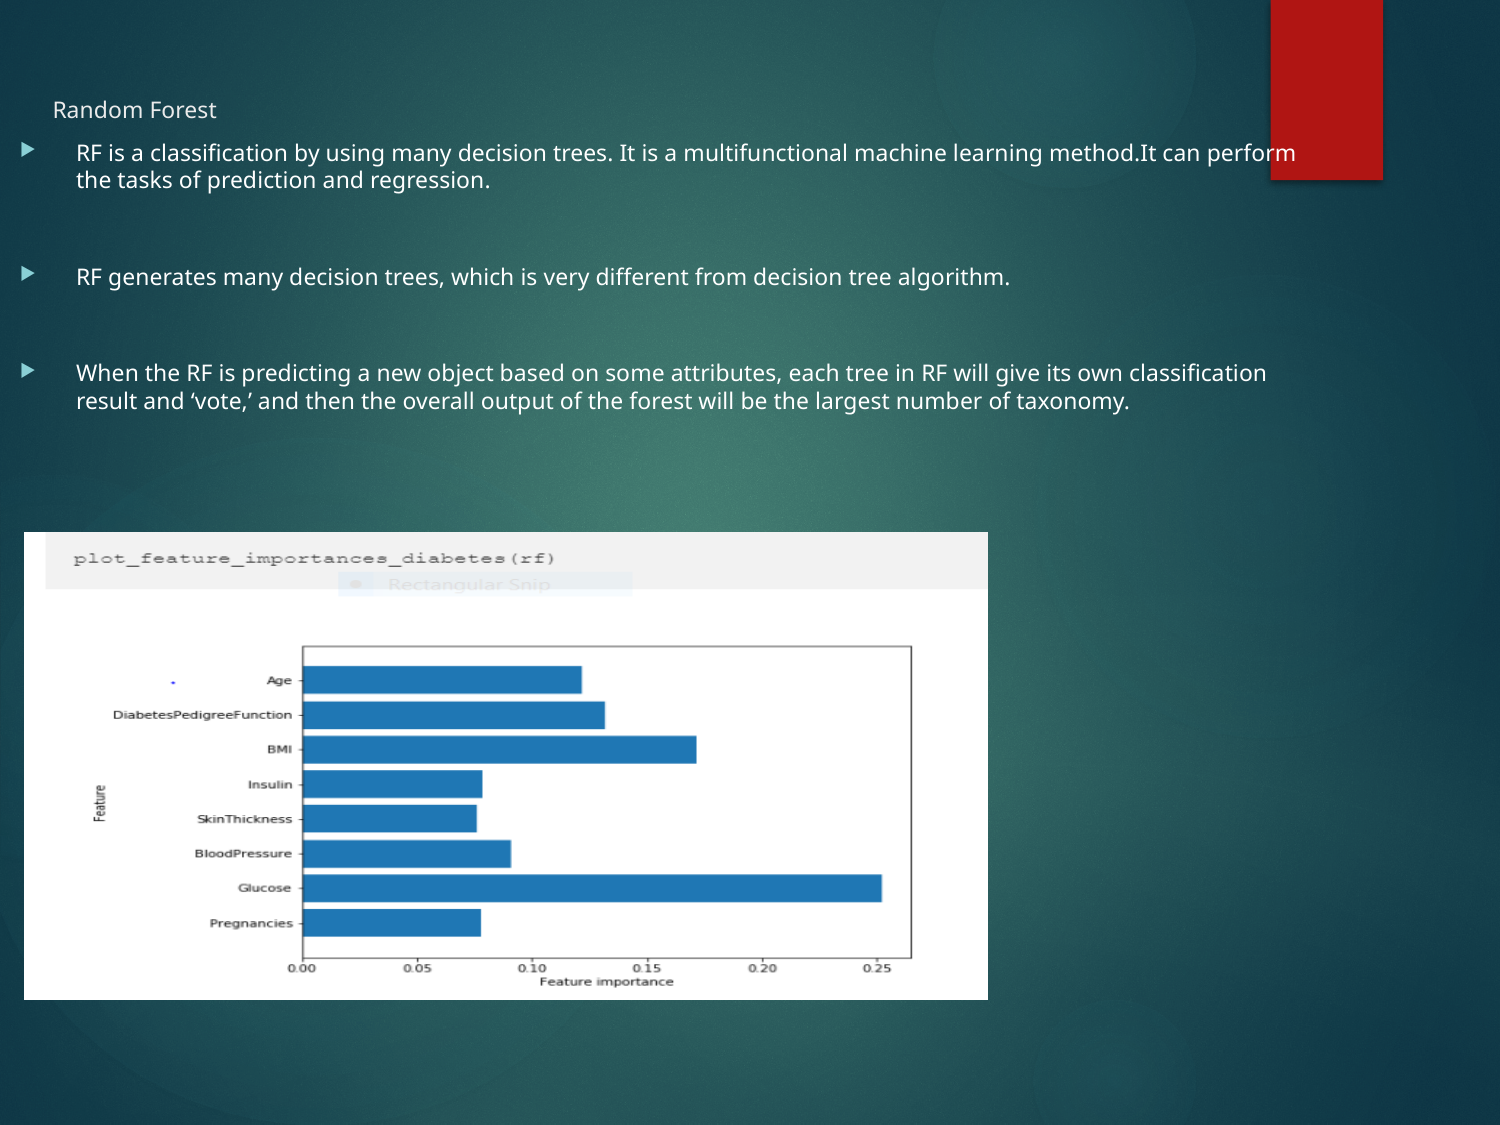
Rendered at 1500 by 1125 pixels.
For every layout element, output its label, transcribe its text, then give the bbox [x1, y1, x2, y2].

title Random Forest [37, 87, 1388, 142]
picture [24, 532, 988, 1001]
list RF is a classification by using many decision trees. It is a multifunctional machine learning method.It can perform the tasks of prediction and regression. RF generates many decision trees, which is very different from decision tree algorithm. When the RF is predicting a new object based on some attributes, each tree in RF will give its own classification result and ‘vote,’ and then the overall output of the forest will be the largest number of taxonomy. [4, 82, 1343, 533]
